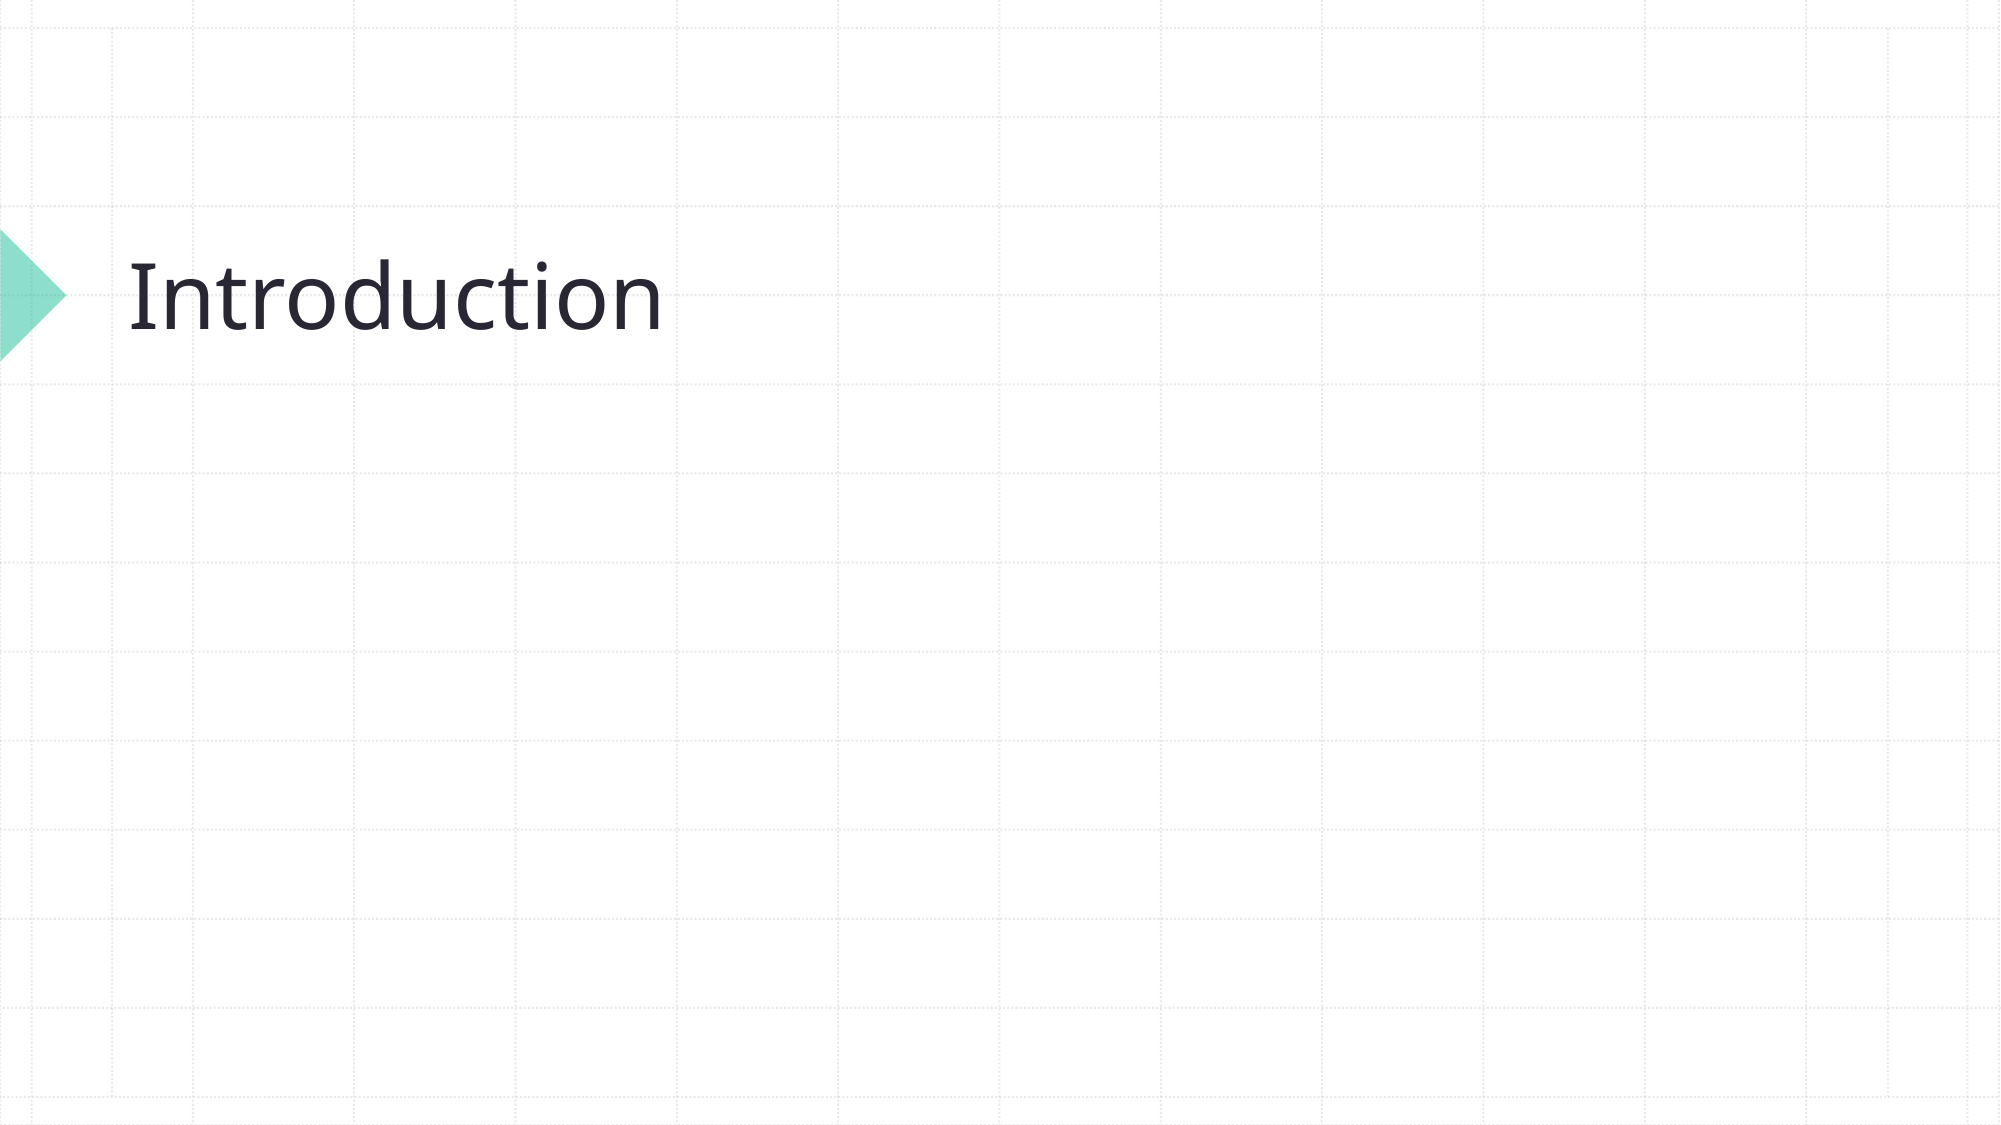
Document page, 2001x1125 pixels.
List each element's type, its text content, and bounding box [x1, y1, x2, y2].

title Introduction [113, 119, 1808, 356]
